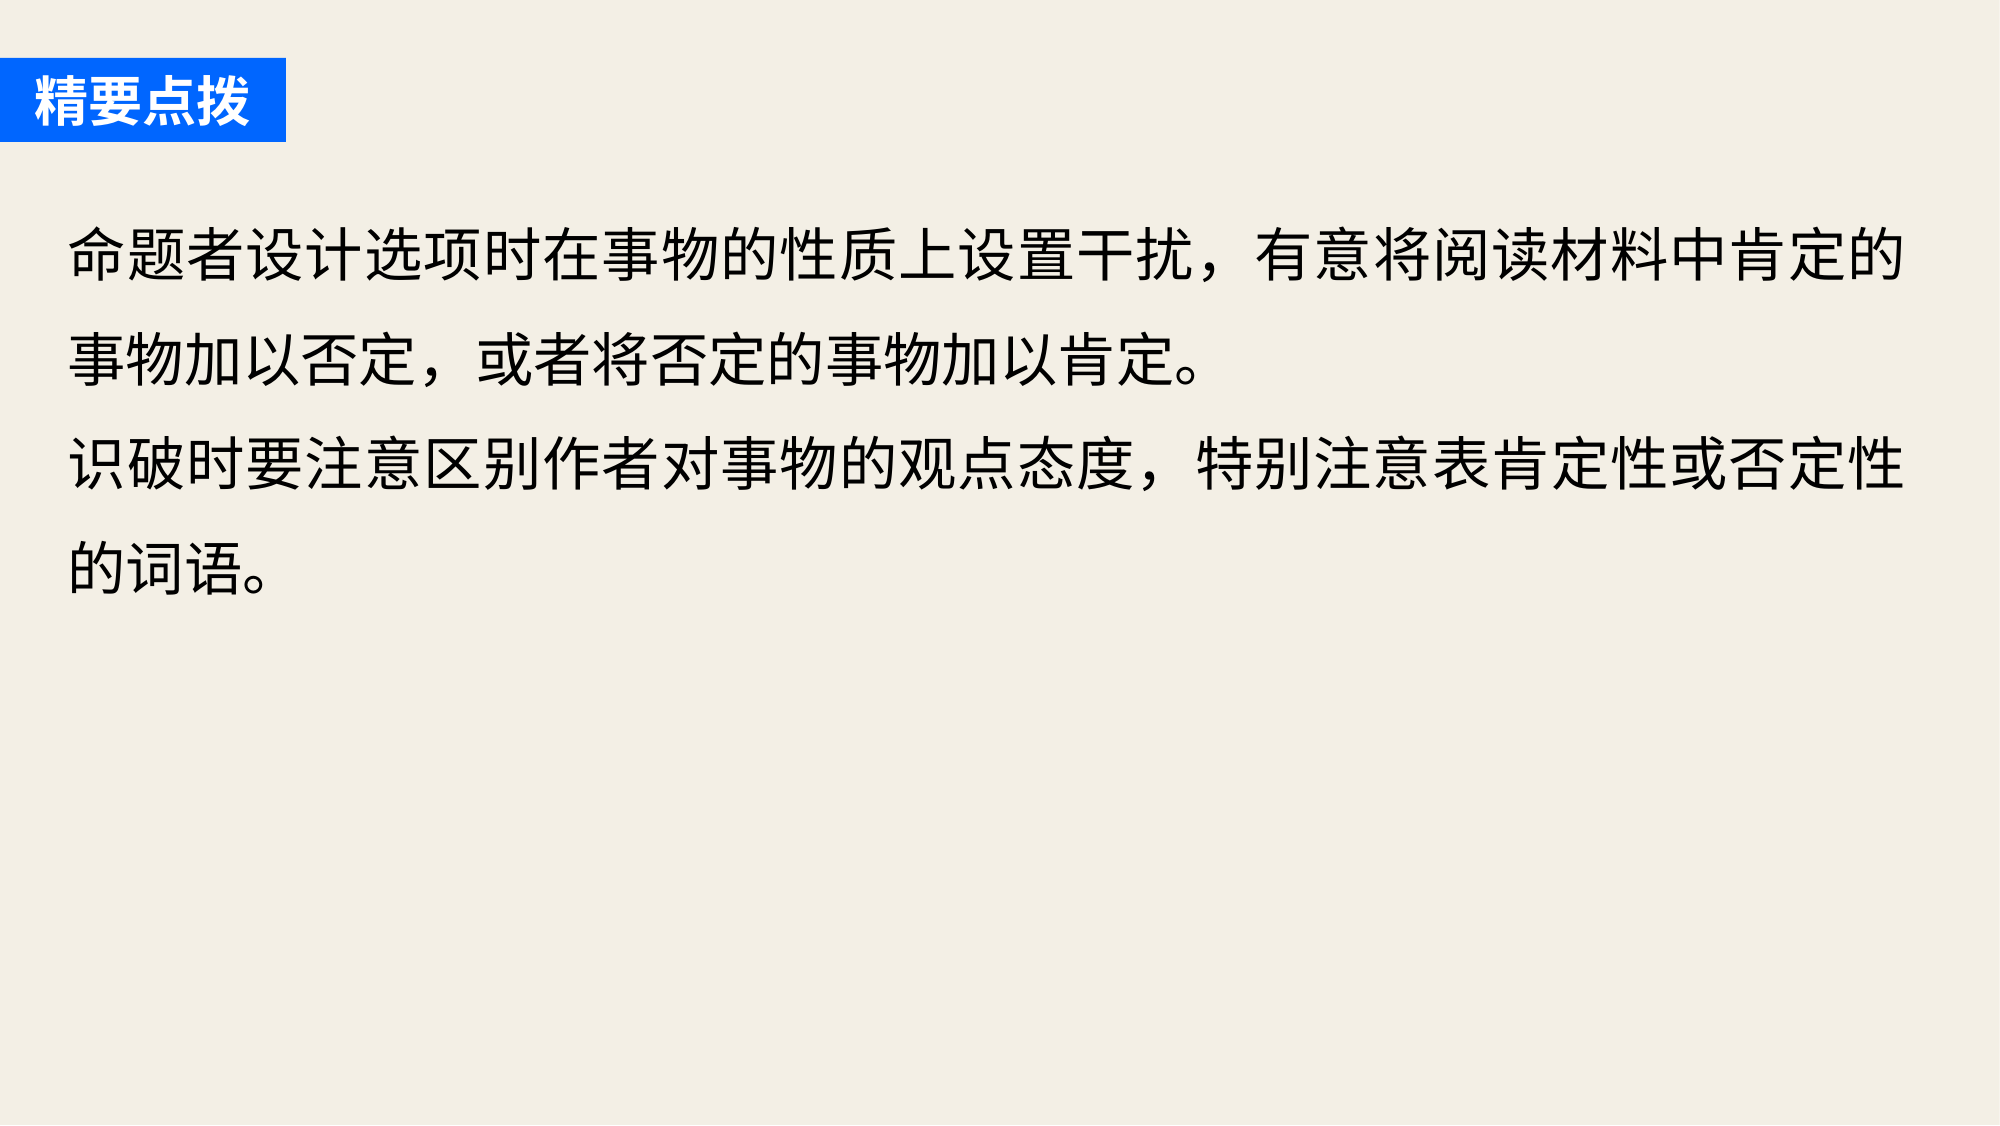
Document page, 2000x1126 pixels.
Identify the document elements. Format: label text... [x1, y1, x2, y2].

text_box 精要点拨 [0, 56, 288, 144]
text_box 命题者设计选项时在事物的性质上设置干扰，有意将阅读材料中肯定的事物加以否定，或者将否定的事物加以肯定。 识破时要注意区别作者对事物的观点态度，特别注意表肯定性或否定性的词语。 [47, 172, 1926, 613]
